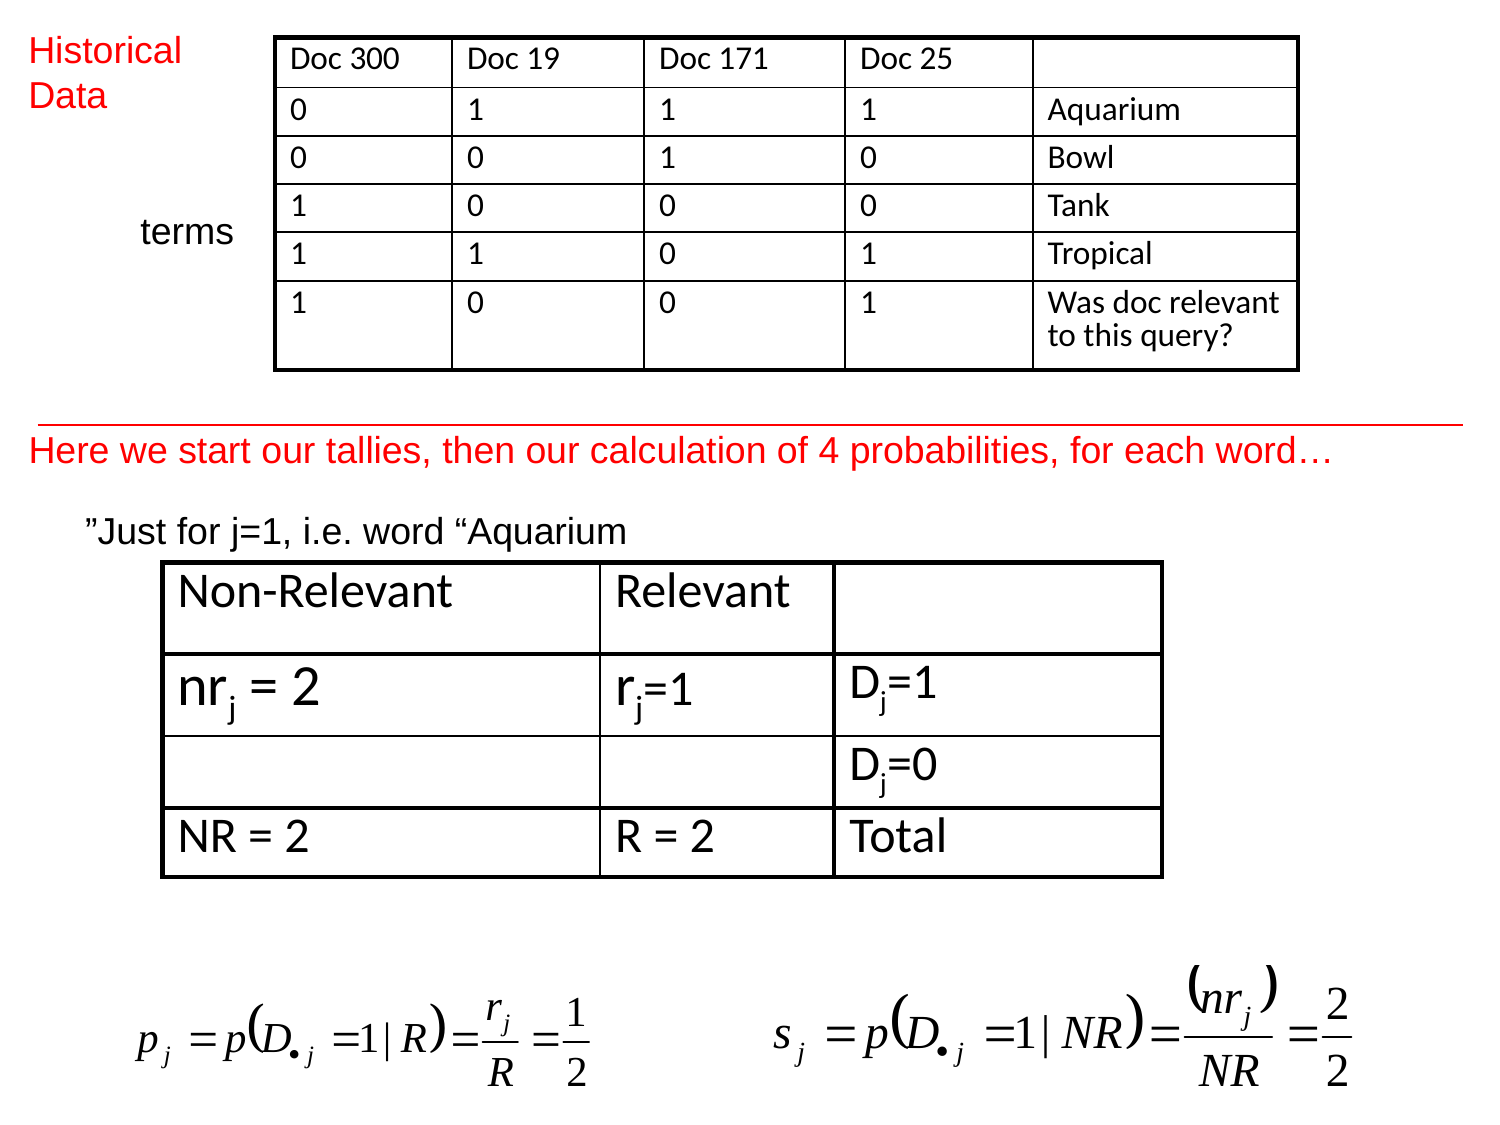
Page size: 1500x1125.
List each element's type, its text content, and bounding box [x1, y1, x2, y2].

table_cell 1 [846, 282, 1032, 368]
table_cell Tropical [1034, 233, 1296, 280]
table_cell 1 [453, 233, 643, 280]
table_cell Was doc relevant to this query? [1034, 282, 1296, 368]
table_cell Aquarium [1034, 88, 1296, 135]
table_cell 0 [277, 88, 451, 135]
table_cell 0 [277, 137, 451, 183]
table_header Non-Relevant [165, 565, 599, 652]
table_cell Tank [1034, 185, 1296, 231]
table_header Doc 25 [846, 40, 1032, 87]
table_header Relevant [601, 565, 832, 652]
table_cell Total [836, 810, 1160, 875]
table_cell Dj=0 [836, 737, 1160, 806]
table_cell 0 [453, 137, 643, 183]
table_cell 0 [453, 185, 643, 231]
text_box terms [125, 199, 250, 260]
text_box Here we start our tallies, then our calculation of 4 probabilities, for each word… [13, 418, 1350, 479]
table_header [836, 565, 1160, 652]
table_cell 0 [645, 233, 844, 280]
text_box Historical Data [13, 18, 198, 124]
table_cell Bowl [1034, 137, 1296, 183]
table_cell 1 [846, 233, 1032, 280]
table_cell rj=1 [601, 656, 832, 735]
table_cell 0 [453, 282, 643, 368]
table_cell Dj=1 [836, 656, 1160, 735]
table_cell 1 [453, 88, 643, 135]
table_cell 1 [645, 88, 844, 135]
table_cell NR = 2 [165, 810, 599, 875]
table_cell 1 [846, 88, 1032, 135]
table_header Doc 171 [645, 40, 844, 87]
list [764, 965, 1360, 1097]
table_header Doc 300 [277, 40, 451, 87]
table_cell 1 [277, 185, 451, 231]
table_cell 0 [846, 137, 1032, 183]
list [125, 977, 600, 1096]
table_header [1034, 40, 1296, 87]
table_cell 1 [645, 137, 844, 183]
table_cell nrj = 2 [165, 656, 599, 735]
table_cell 0 [645, 185, 844, 231]
table_cell R = 2 [601, 810, 832, 875]
table_header Doc 19 [453, 40, 643, 87]
table_cell 1 [277, 233, 451, 280]
table_cell 1 [277, 282, 451, 368]
table_cell 0 [846, 185, 1032, 231]
text_box Just for j=1, i.e. word “Aquarium” [70, 499, 643, 560]
table_cell 0 [645, 282, 844, 368]
table_cell [601, 737, 832, 806]
table_cell [165, 737, 599, 806]
